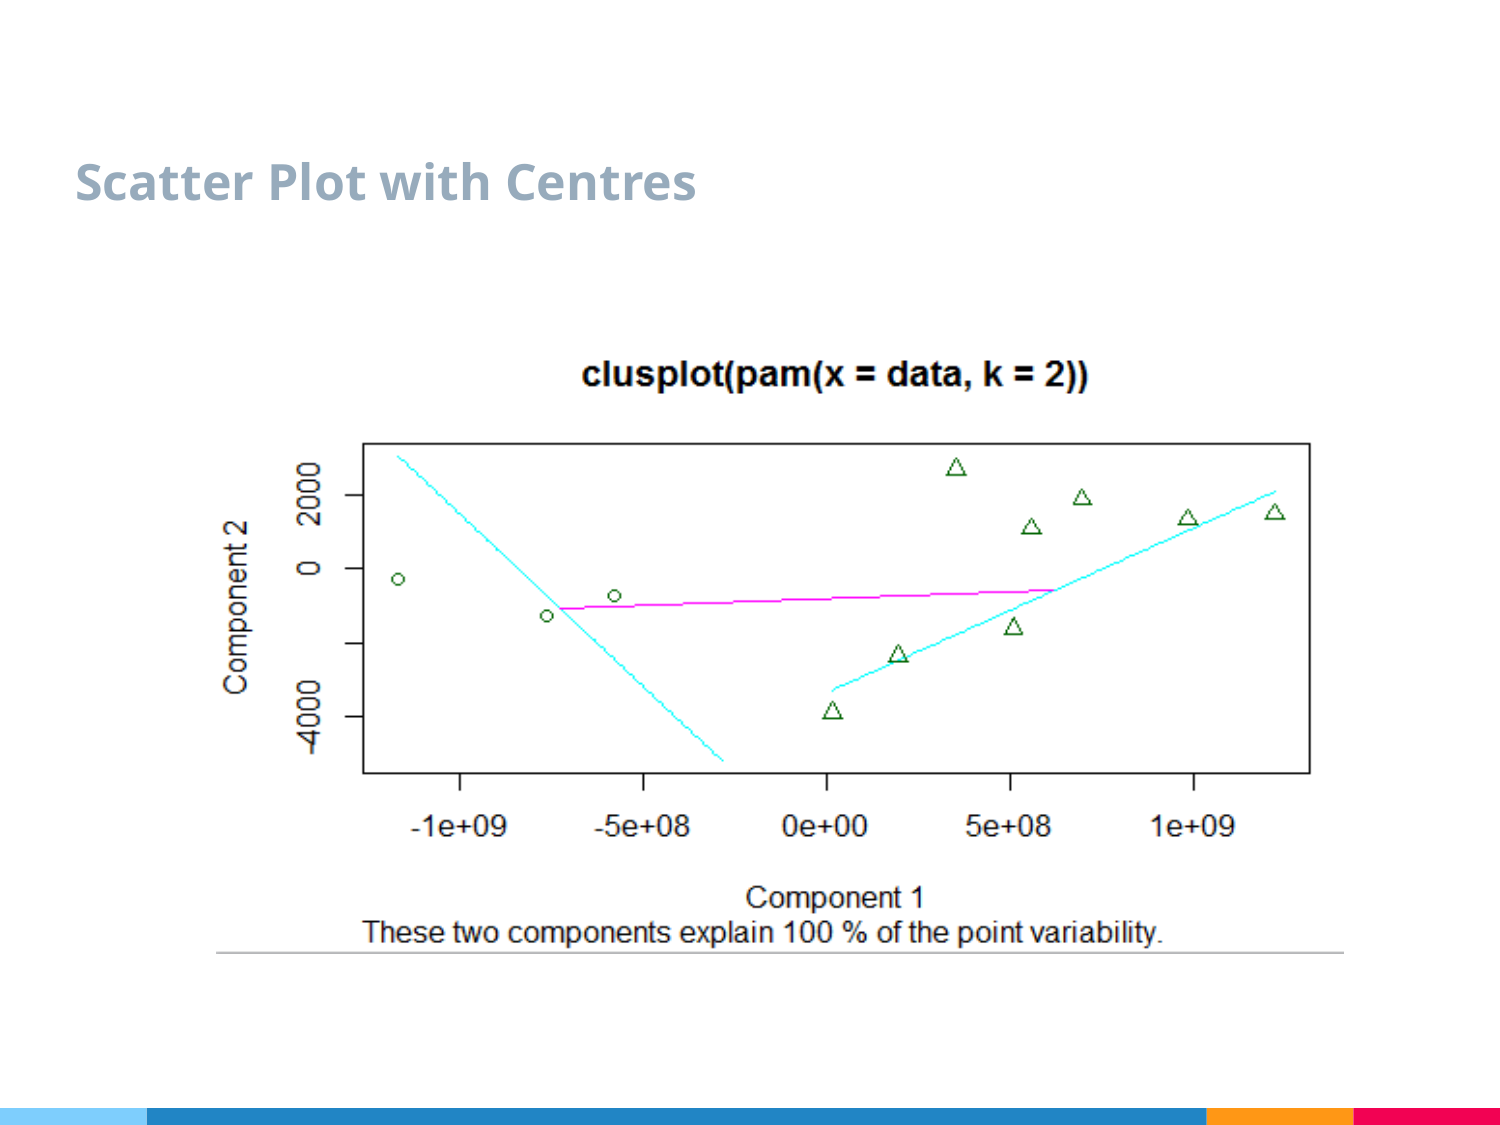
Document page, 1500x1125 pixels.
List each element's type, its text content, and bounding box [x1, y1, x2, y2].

picture [216, 349, 1345, 955]
title Scatter Plot with Centres [60, 133, 1500, 226]
